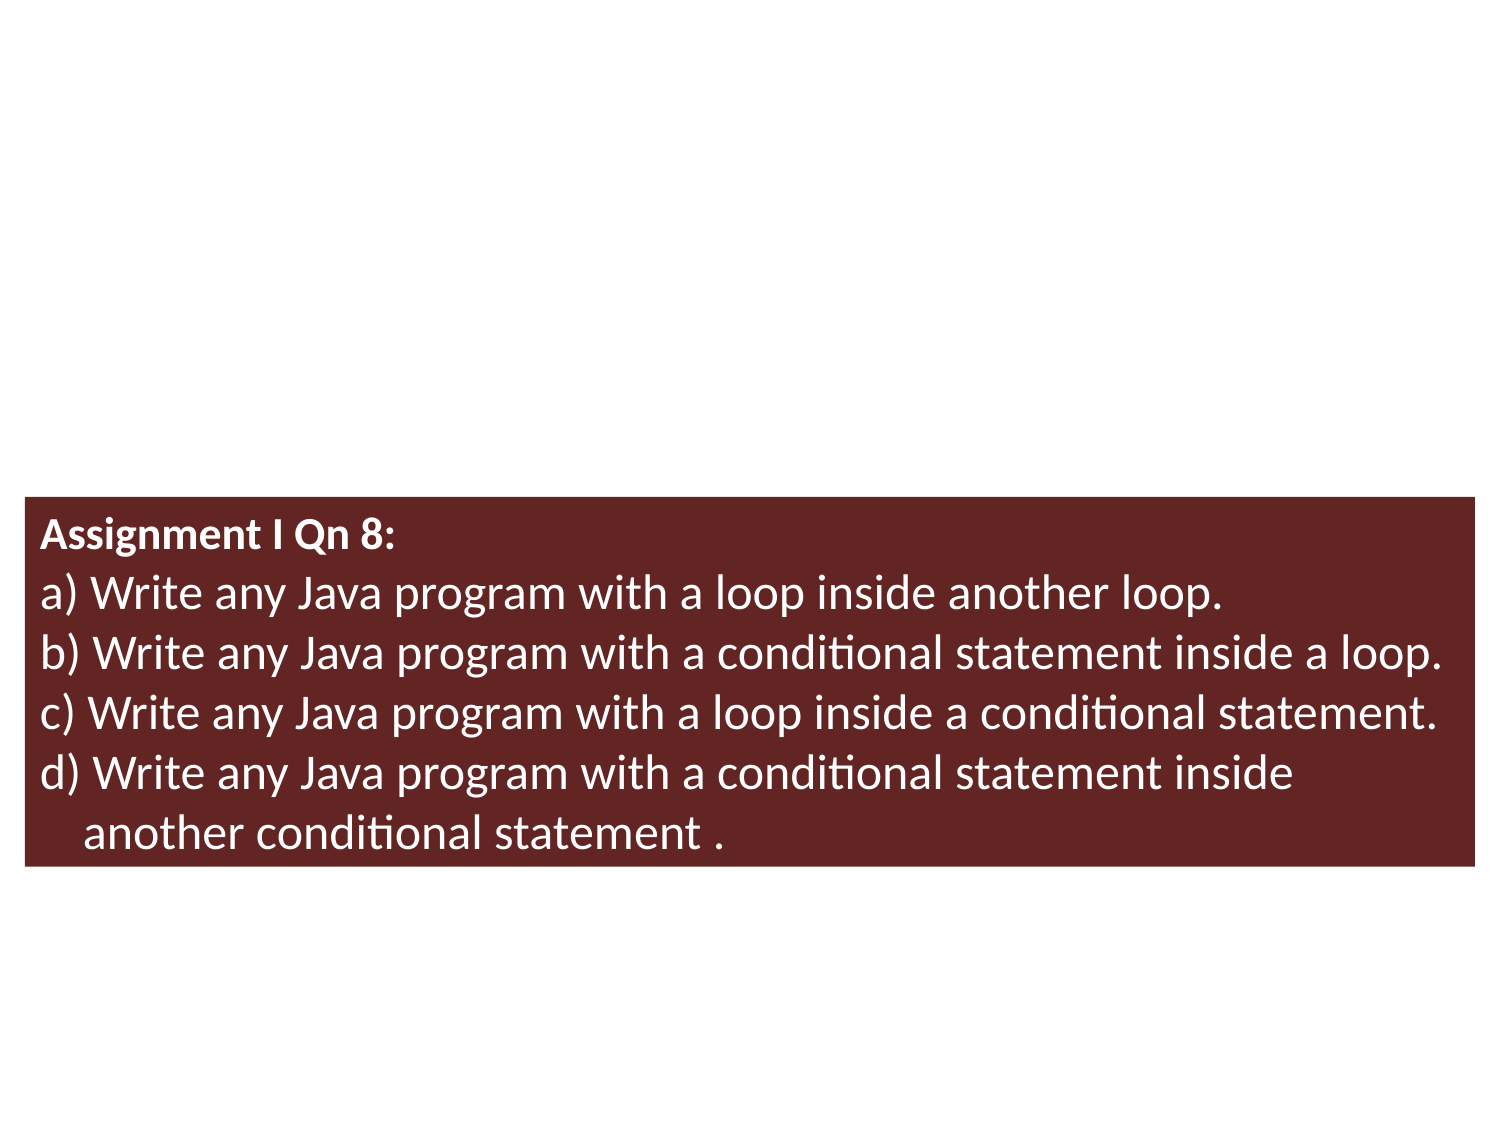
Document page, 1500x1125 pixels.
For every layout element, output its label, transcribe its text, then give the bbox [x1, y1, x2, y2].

text_box Assignment I Qn 8: a) Write any Java program with a loop inside another loop. b) Write any Java program with a conditional statement inside a loop. c) Write any Java program with a loop inside a conditional statement. d) Write any Java program with a conditional statement inside another conditional statement . [24, 496, 1475, 867]
